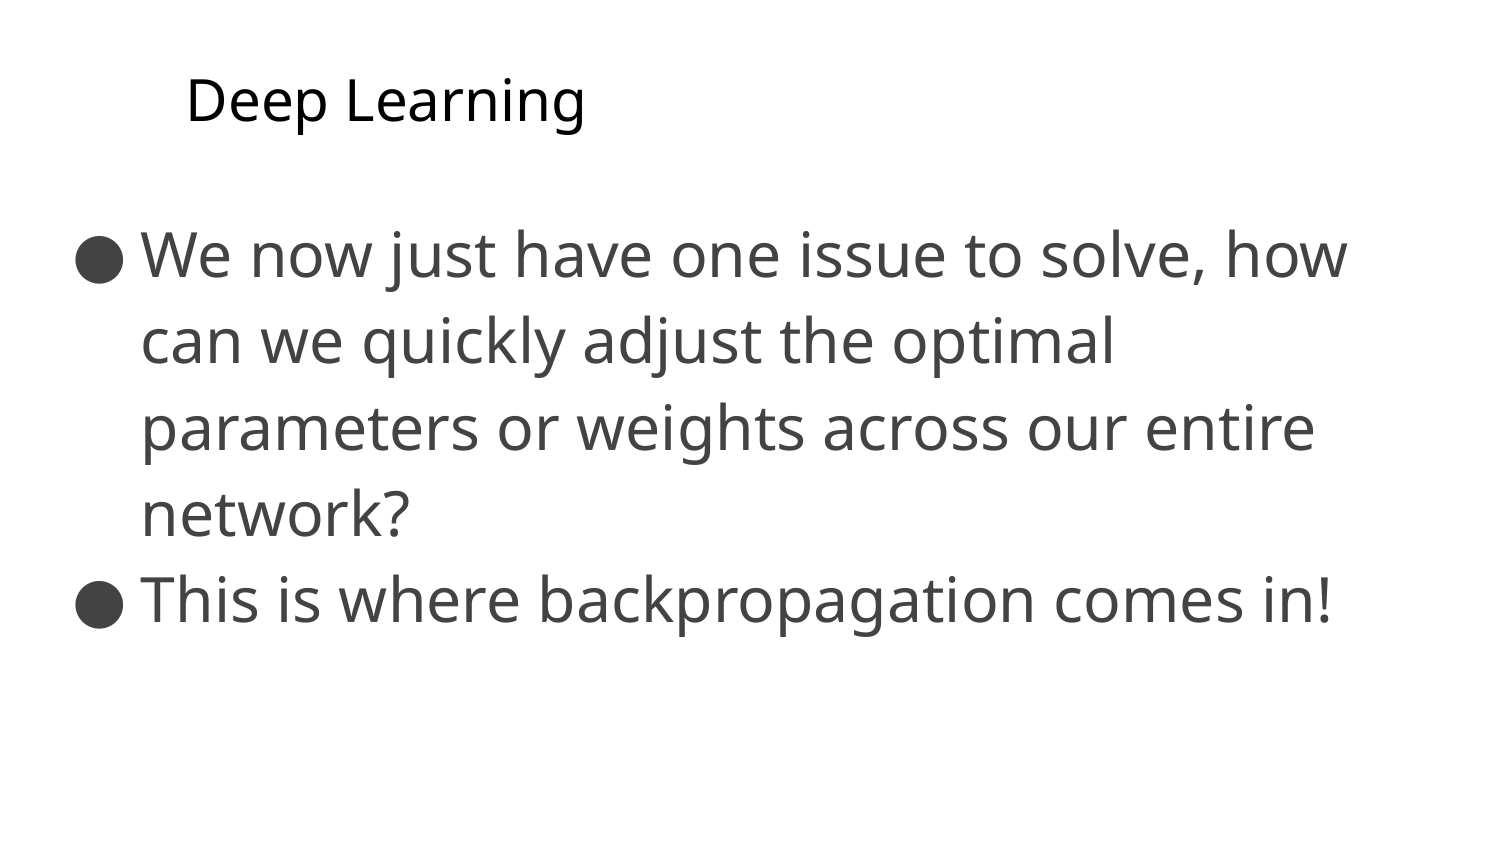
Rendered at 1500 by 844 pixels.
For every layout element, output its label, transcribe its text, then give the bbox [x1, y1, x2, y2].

text_box We now just have one issue to solve, how can we quickly adjust the optimal parameters or weights across our entire network? This is where backpropagation comes in! [51, 189, 1449, 750]
text_box Deep Learning [171, 48, 1449, 143]
